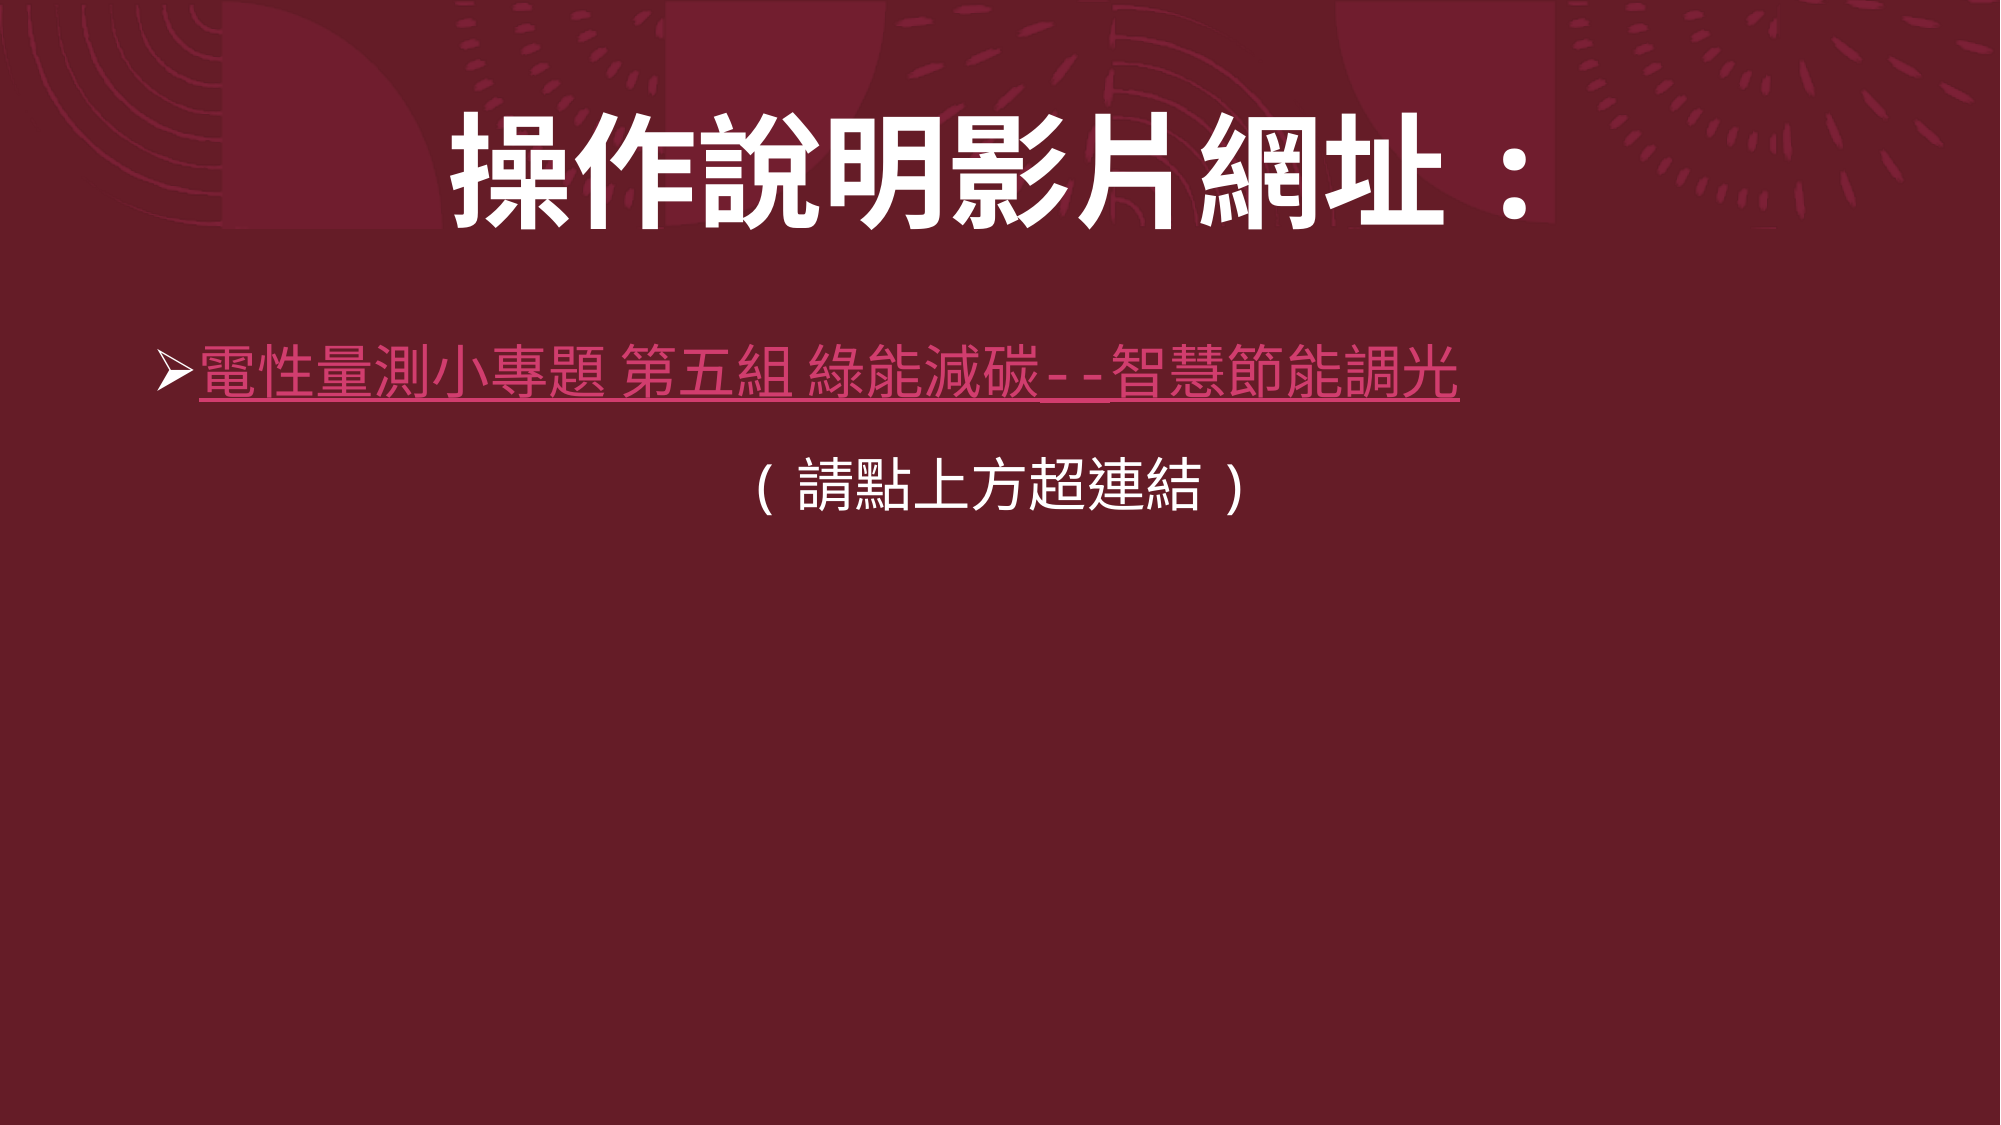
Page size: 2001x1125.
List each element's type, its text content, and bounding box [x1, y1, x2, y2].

title 操作說明影片網址: [137, 60, 1863, 278]
list 電性量測小專題 第五組 綠能減碳--智慧節能調光 (請點上方超連結) [137, 319, 1863, 1009]
